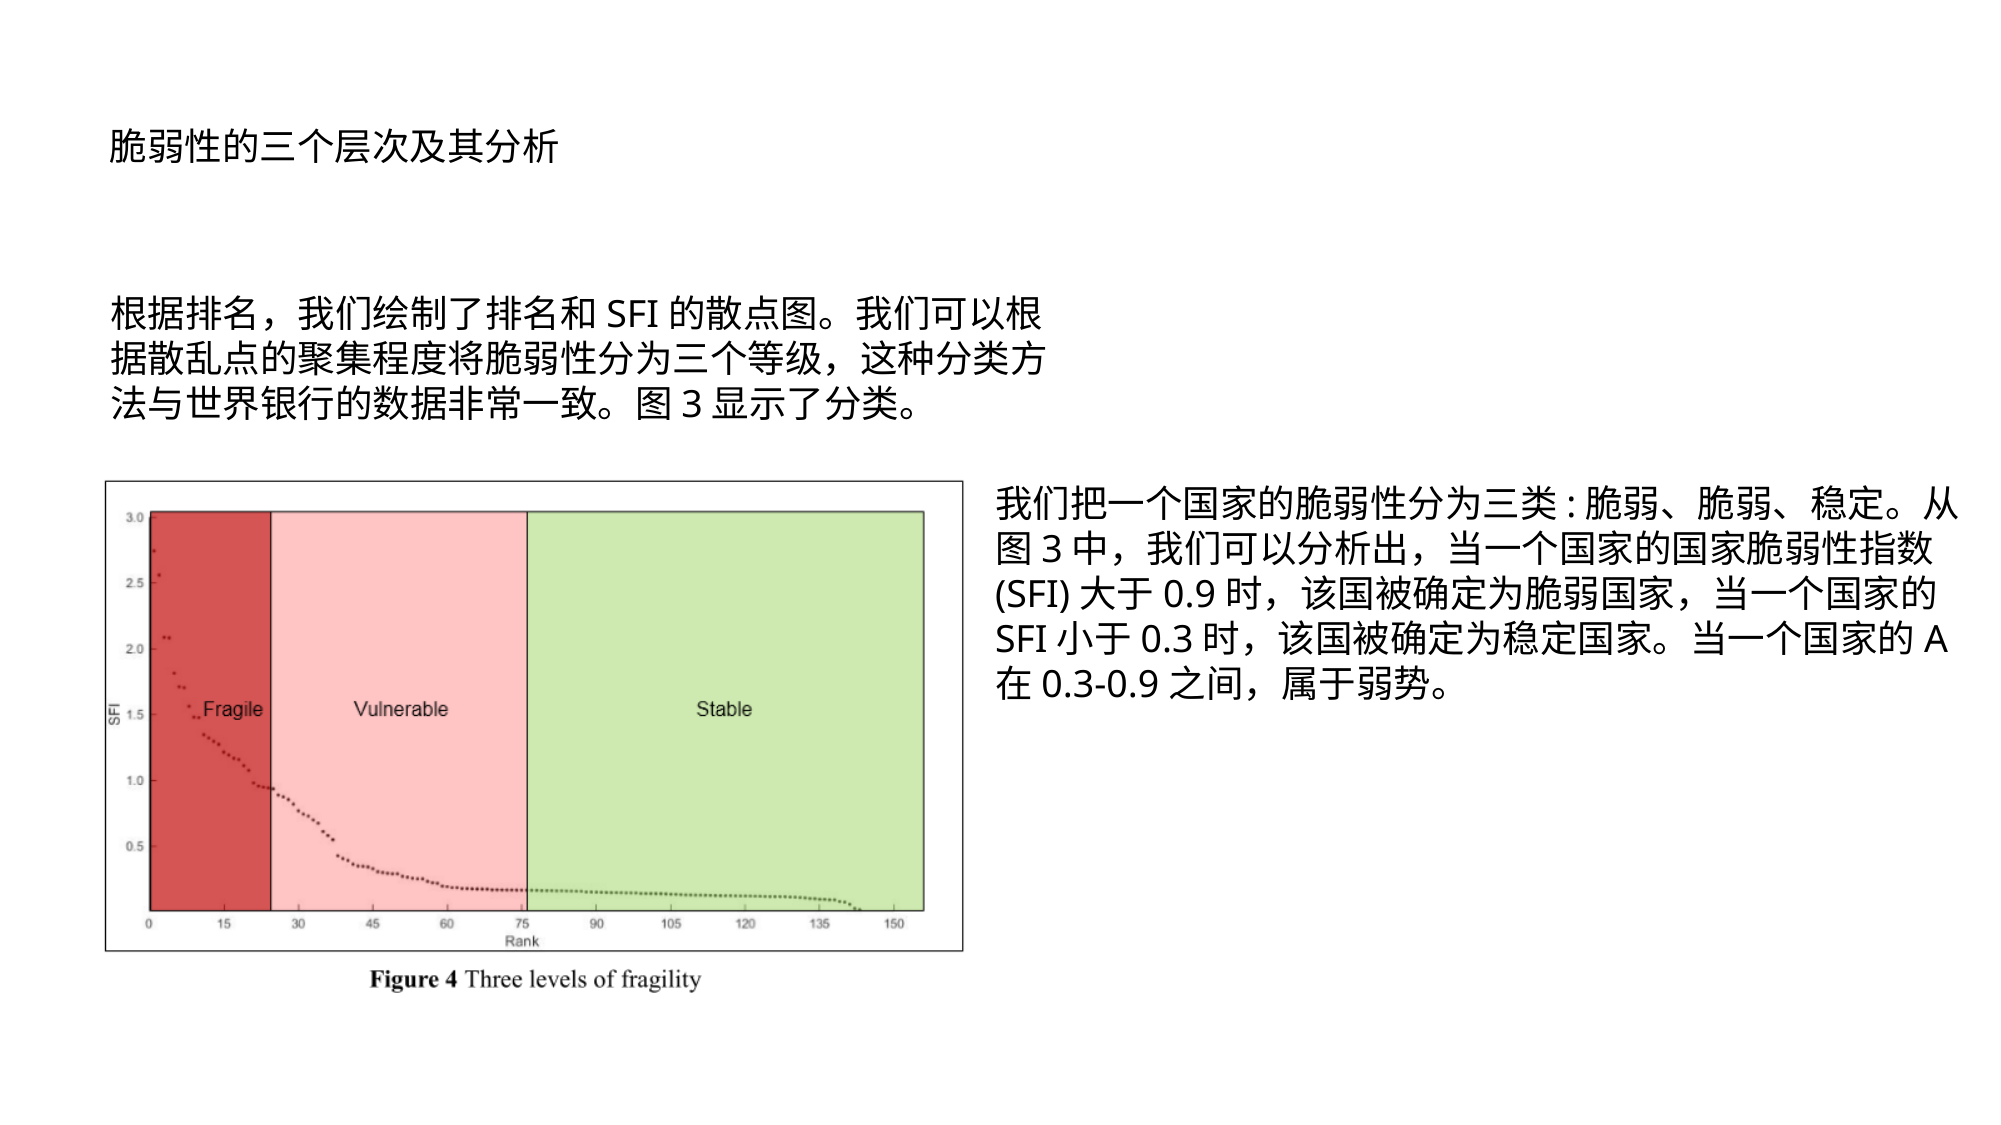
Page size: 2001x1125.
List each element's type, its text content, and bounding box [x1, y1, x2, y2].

picture [95, 472, 981, 1003]
text_box 我们把一个国家的脆弱性分为三类:脆弱、脆弱、稳定。从图3中，我们可以分析出，当一个国家的国家脆弱性指数(SFI)大于0.9时，该国被确定为脆弱国家，当一个国家的SFI小于0.3时，该国被确定为稳定国家。当一个国家的A在0.3-0.9之间，属于弱势。 [981, 472, 1981, 713]
text_box 根据排名，我们绘制了排名和SFI的散点图。我们可以根据散乱点的聚集程度将脆弱性分为三个等级，这种分类方法与世界银行的数据非常一致。图3显示了分类。 [95, 282, 1096, 433]
text_box 脆弱性的三个层次及其分析 [95, 115, 821, 176]
